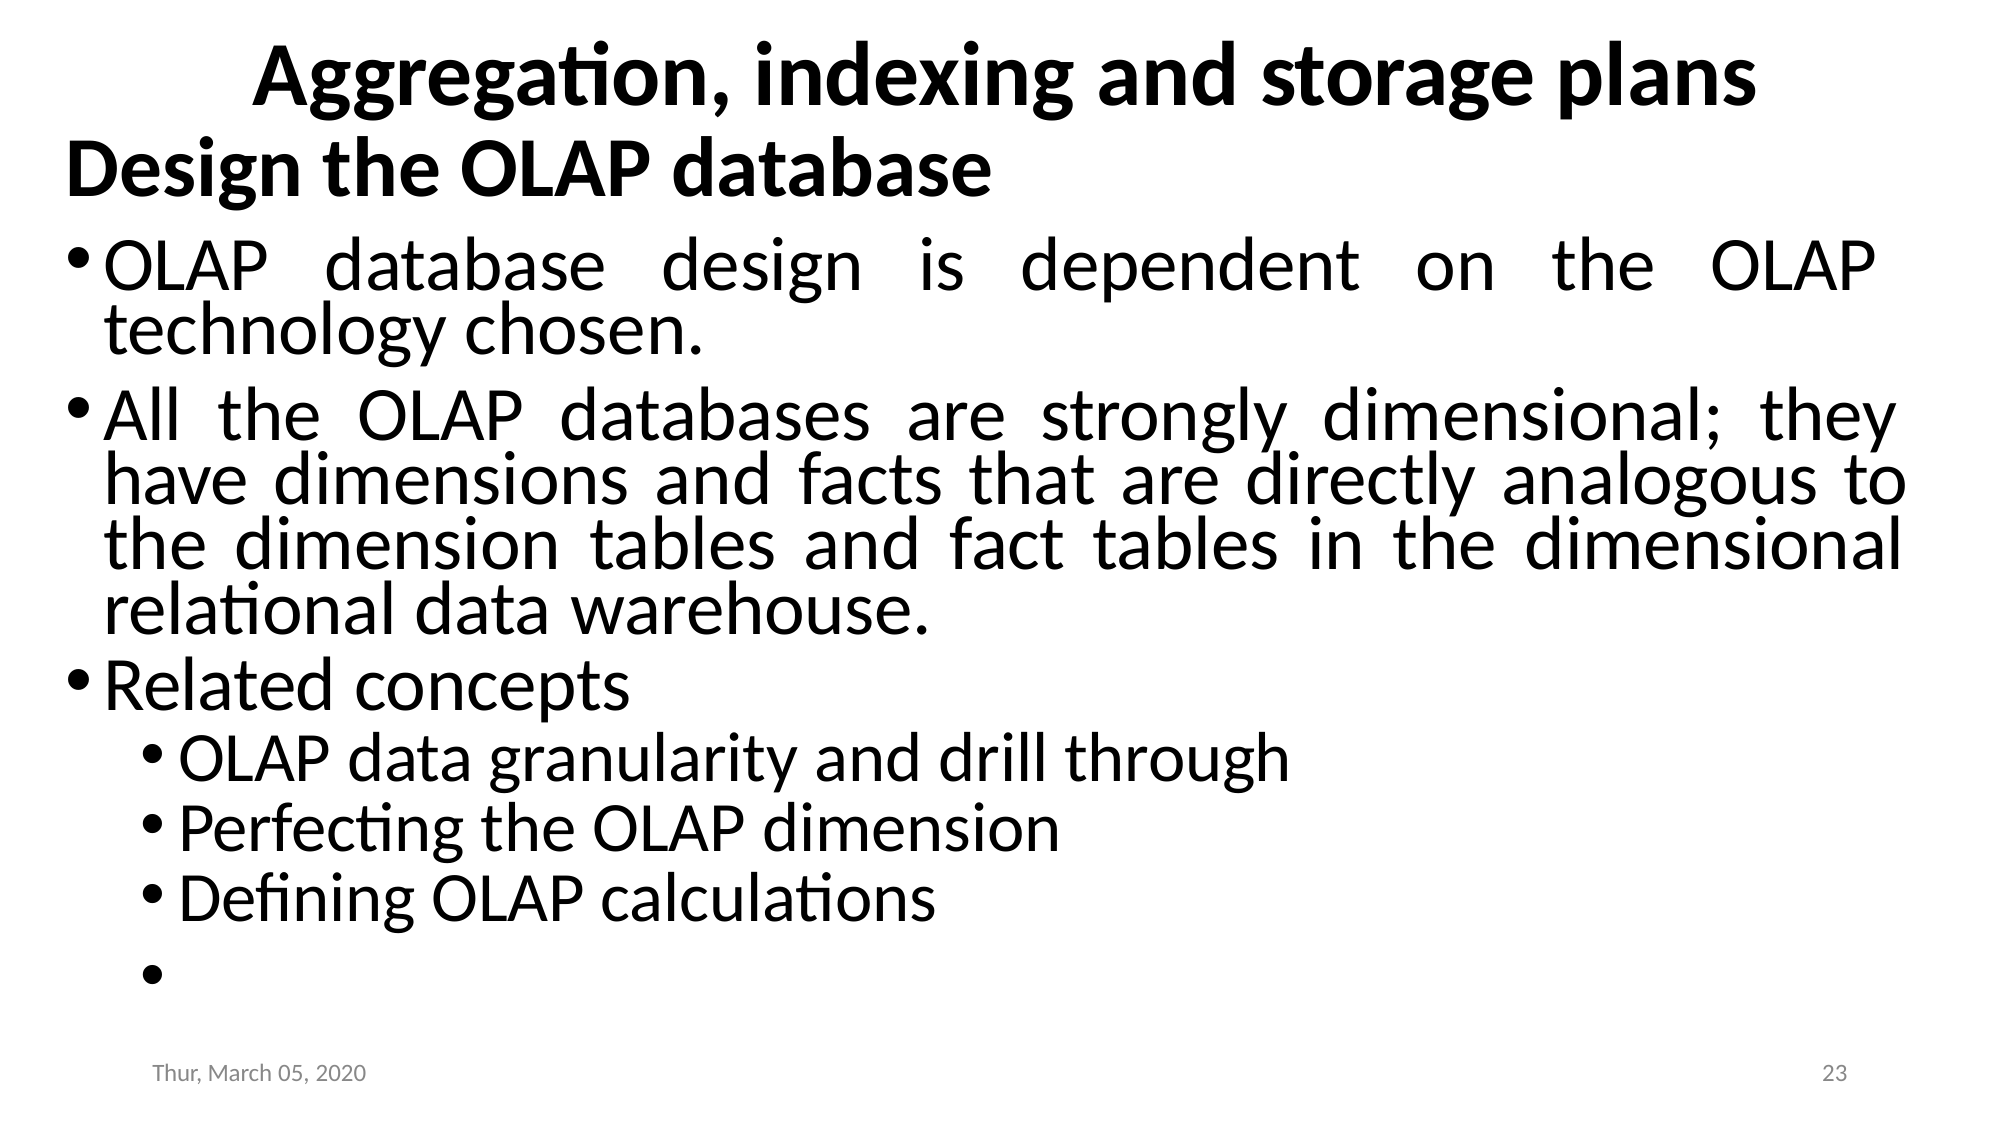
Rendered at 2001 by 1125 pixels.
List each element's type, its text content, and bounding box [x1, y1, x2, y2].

footer Thur, March 05, 2020 [150, 1060, 386, 1125]
title Aggregation, indexing and storage plans [250, 12, 1771, 112]
text_box Design the OLAP database OLAP database design is dependent on the OLAP technology chosen. All the OLAP databases are strongly dimensional; they have dimensions and facts that are directly analogous to the dimension tables and fact tables in the dimensional relational data warehouse. Related concepts OLAP data granularity and drill through Perfecting the OLAP dimension Defining OLAP calculations • [63, 112, 1933, 1013]
slide_number 23 [1817, 1060, 1852, 1125]
